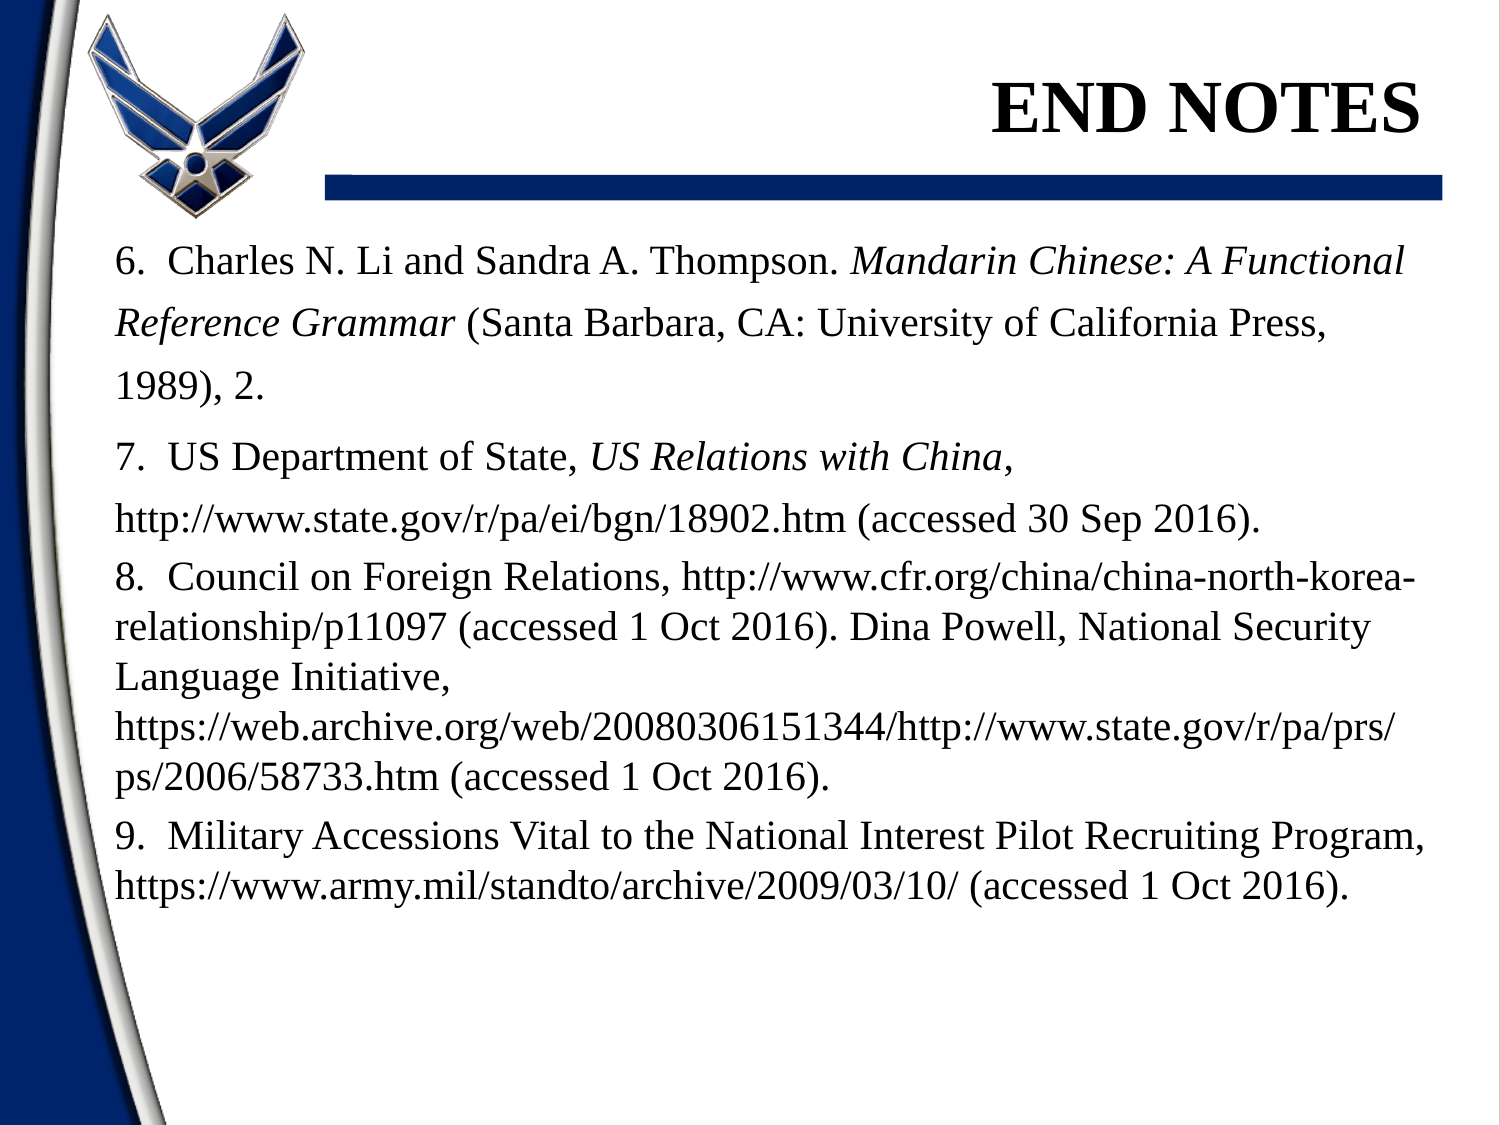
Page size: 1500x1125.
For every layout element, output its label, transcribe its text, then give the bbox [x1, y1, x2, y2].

list 6. Charles N. Li and Sandra A. Thompson. Mandarin Chinese: A Functional Reference Grammar (Santa Barbara, CA: University of California Press, 1989), 2. 7. US Department of State, US Relations with China, http://www.state.gov/r/pa/ei/bgn/18902.htm (accessed 30 Sep 2016). 8. Council on Foreign Relations, http://www.cfr.org/china/china-north-korea-relationship/p11097 (accessed 1 Oct 2016). Dina Powell, National Security Language Initiative, https://web.archive.org/web/20080306151344/http://www.state.gov/r/pa/prs/ps/2006/58733.htm (accessed 1 Oct 2016). 9. Military Accessions Vital to the National Interest Pilot Recruiting Program, https://www.army.mil/standto/archive/2009/03/10/ (accessed 1 Oct 2016). [99, 212, 1451, 1038]
text_box End notes [299, 49, 1438, 155]
picture [0, 0, 1500, 1125]
